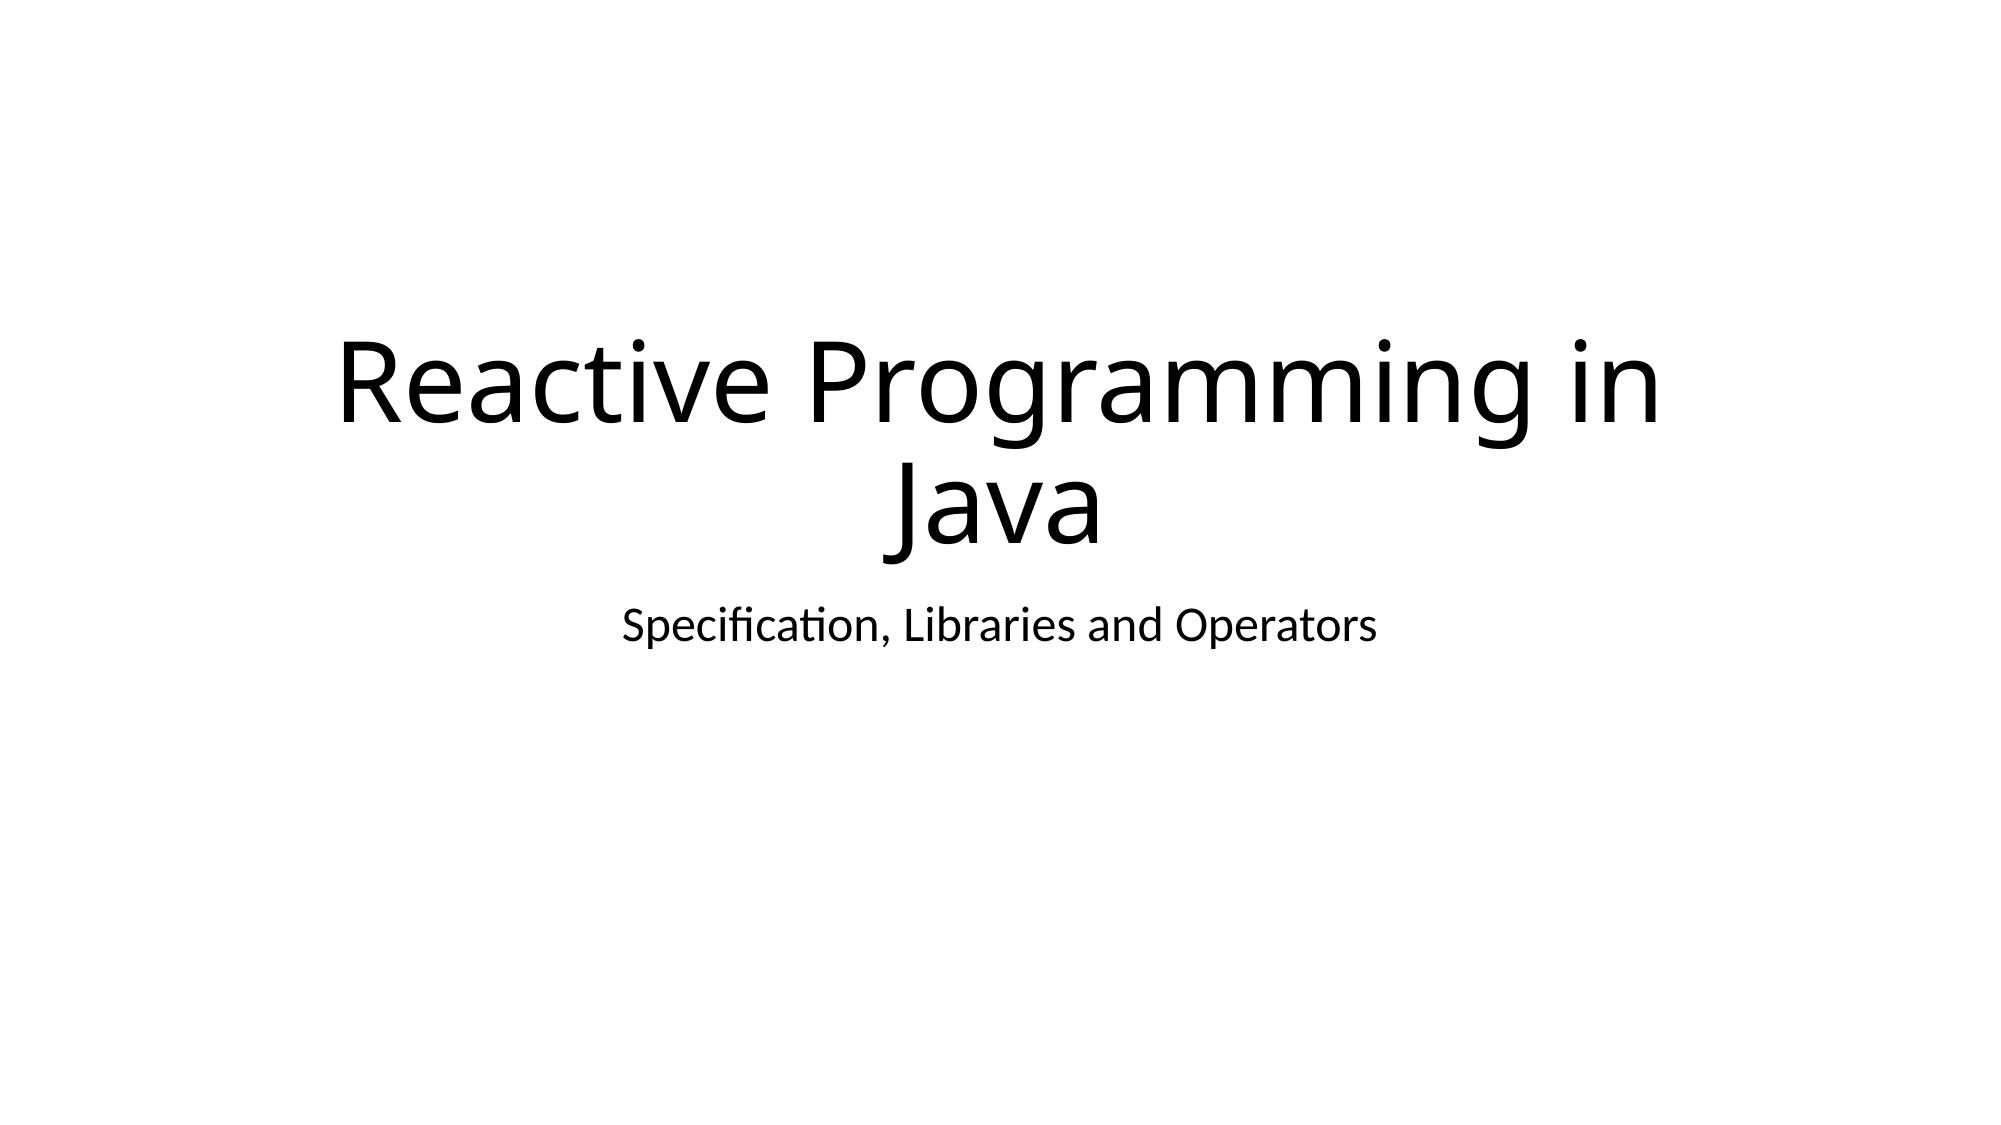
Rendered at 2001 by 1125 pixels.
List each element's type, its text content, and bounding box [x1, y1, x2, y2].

title Reactive Programming in Java [249, 184, 1750, 576]
subtitle Specification, Libraries and Operators [249, 590, 1750, 863]
